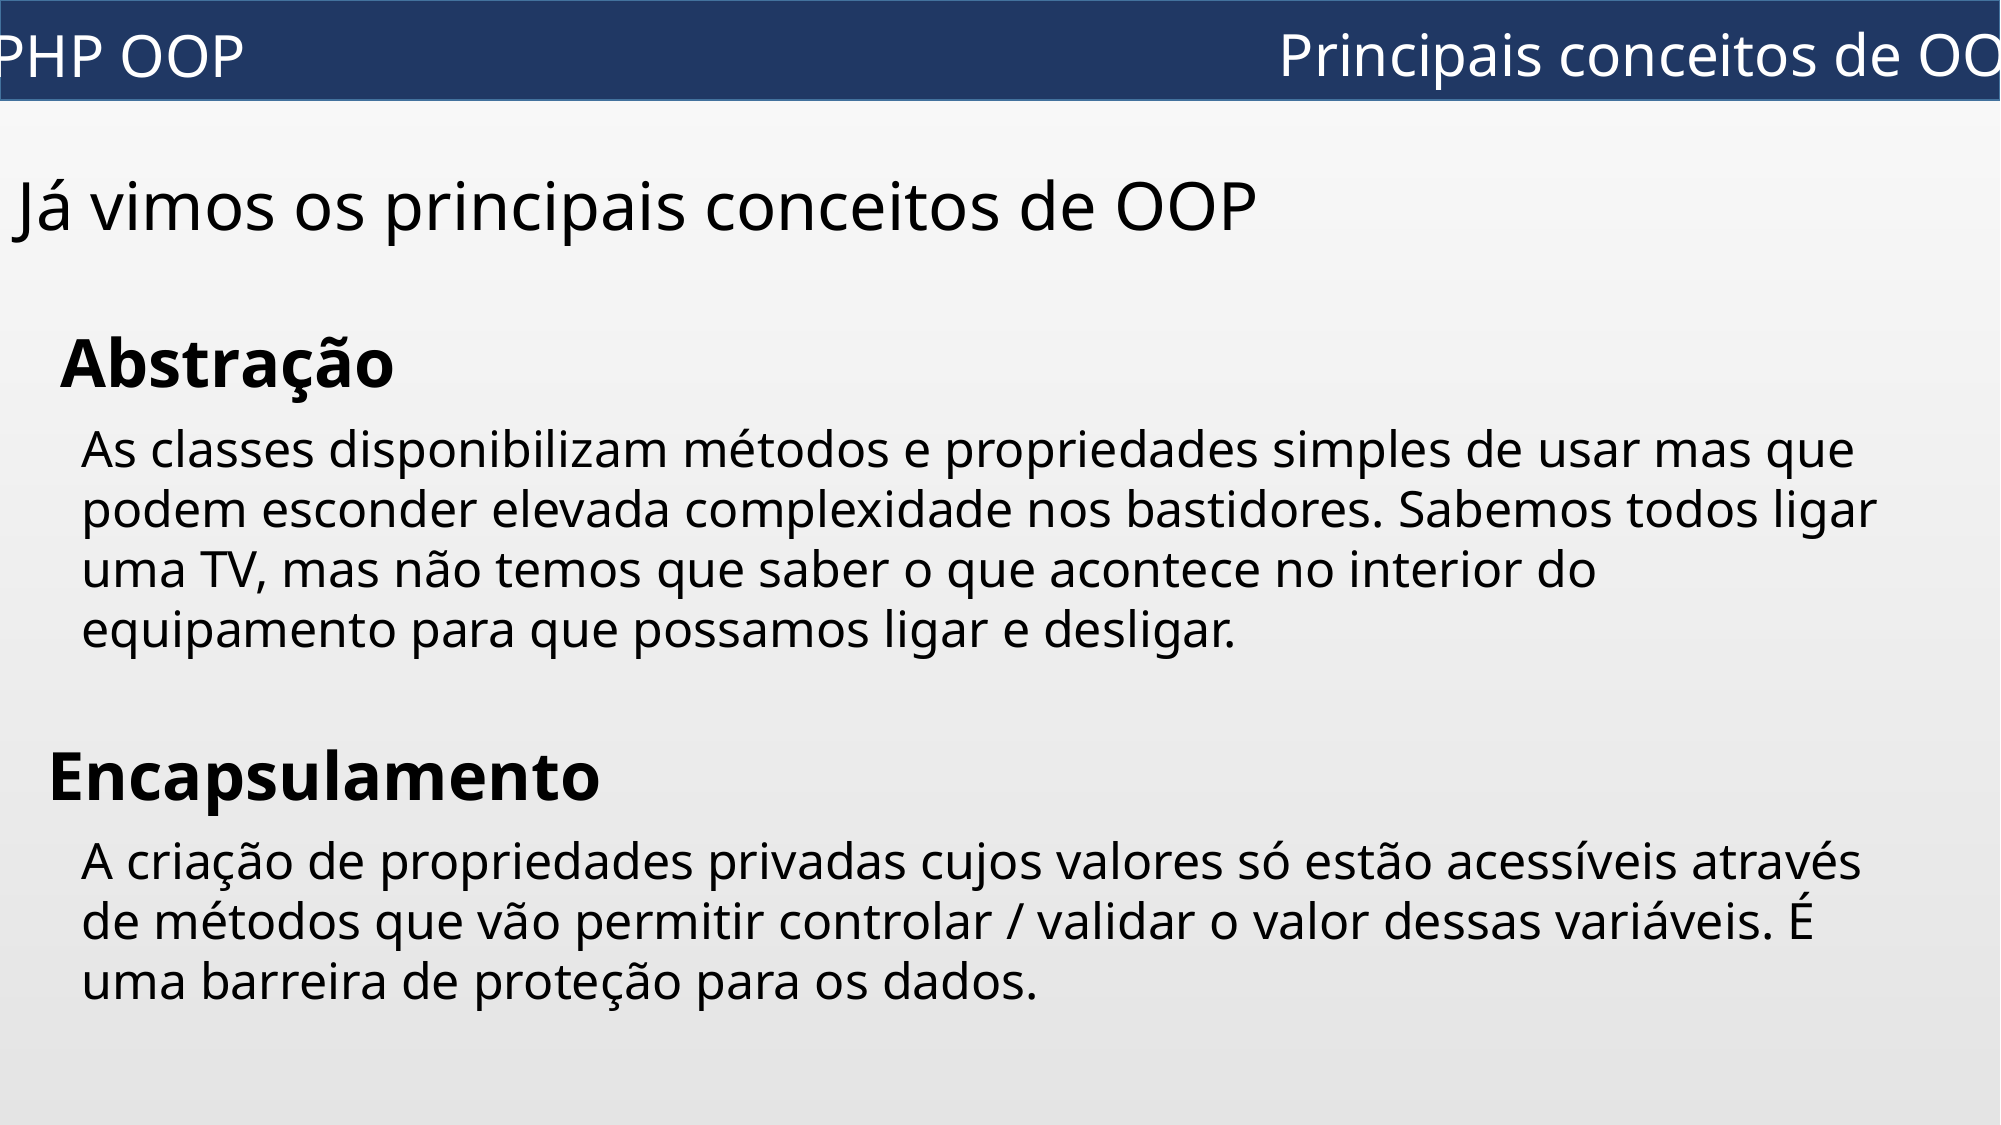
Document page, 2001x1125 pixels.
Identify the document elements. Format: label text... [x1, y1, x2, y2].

text_box Abstração [45, 313, 411, 409]
text_box Principais conceitos de OOP [1263, 10, 2000, 96]
text_box Encapsulamento [32, 726, 617, 822]
text_box PHP OOP [0, 11, 261, 96]
text_box Já vimos os principais conceitos de OOP [3, 156, 1276, 252]
text_box As classes disponibilizam métodos e propriedades simples de usar mas que podem esconder elevada complexidade nos bastidores. Sabemos todos ligar uma TV, mas não temos que saber o que acontece no interior do equipamento para que possamos ligar e desligar. [66, 409, 1919, 665]
text_box [0, 0, 2000, 101]
text_box A criação de propriedades privadas cujos valores só estão acessíveis através de métodos que vão permitir controlar / validar o valor dessas variáveis. É uma barreira de proteção para os dados. [66, 822, 1919, 1018]
